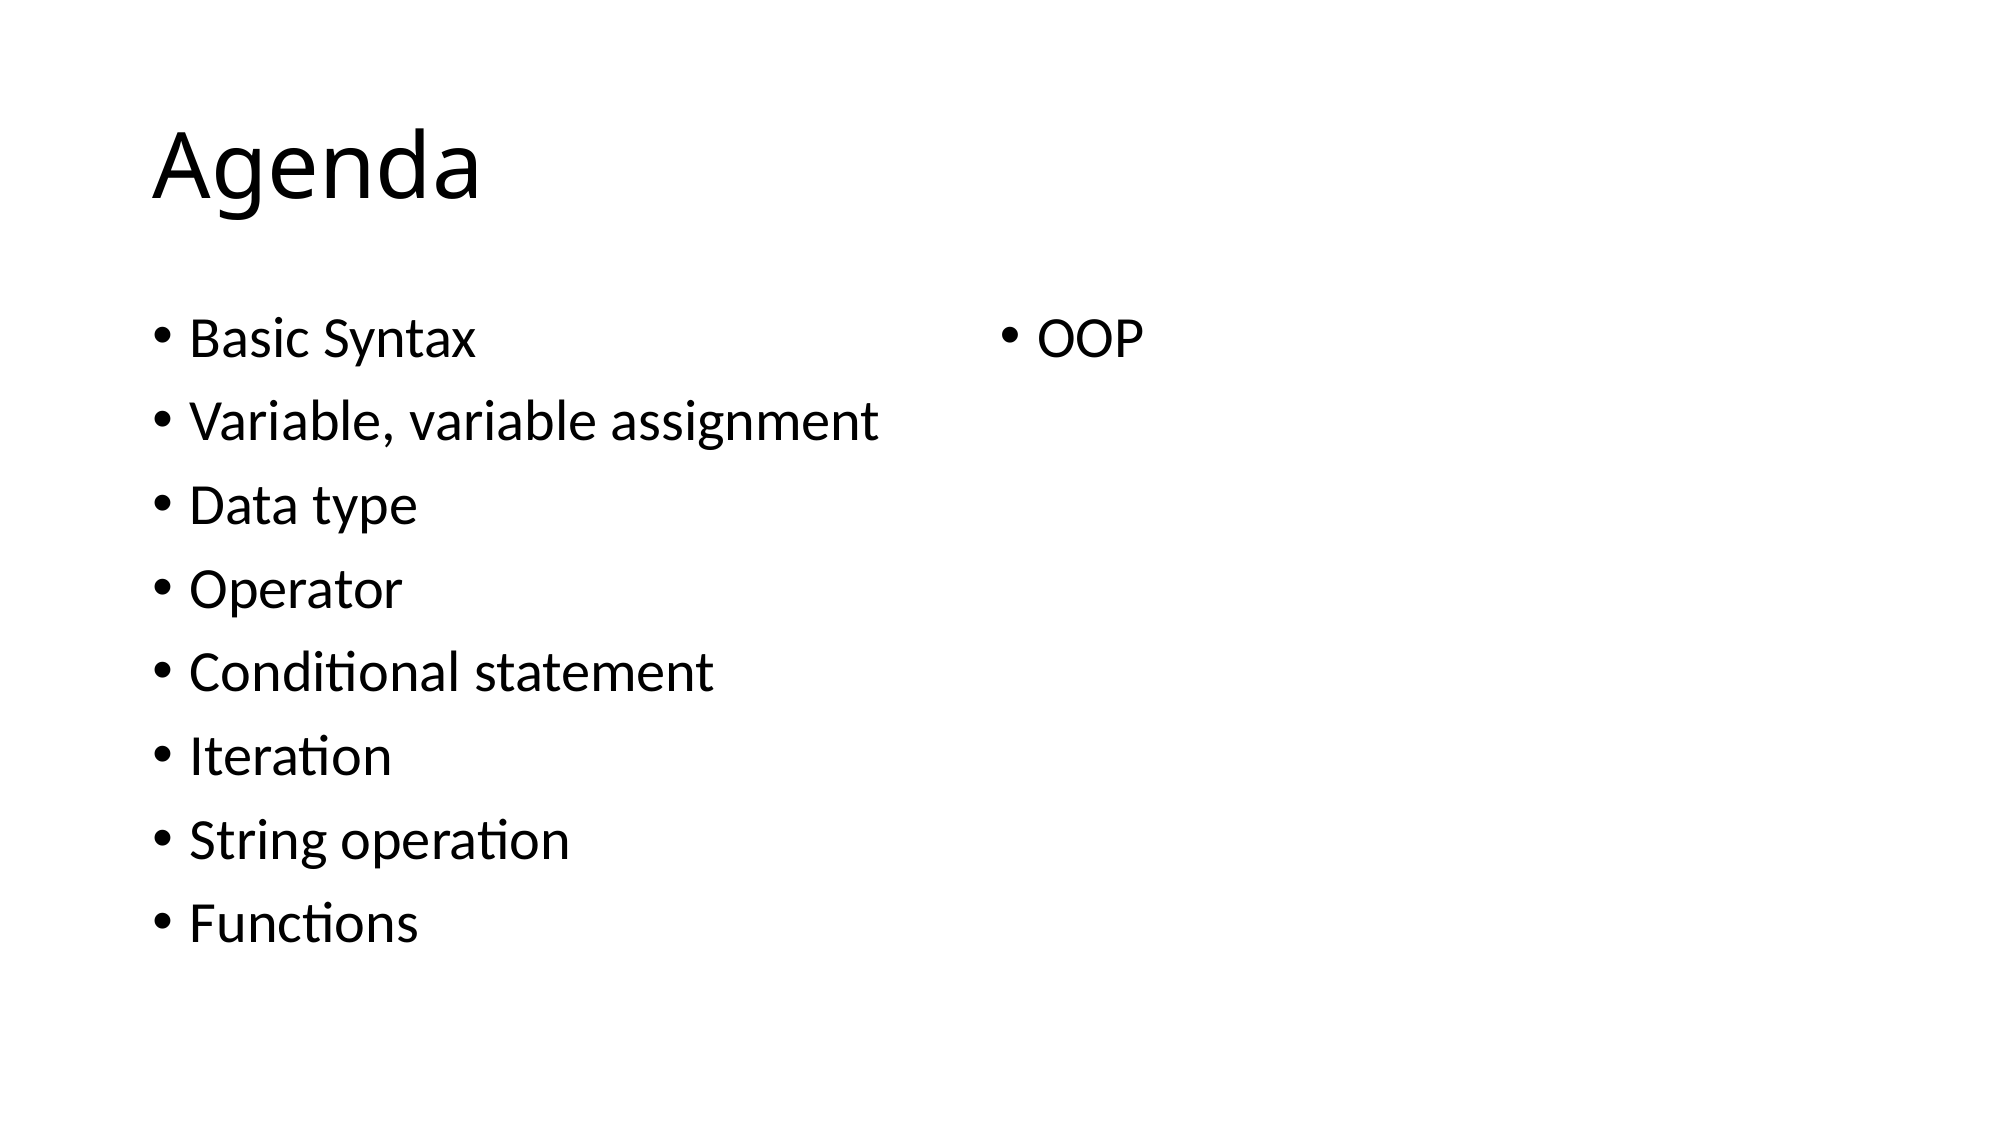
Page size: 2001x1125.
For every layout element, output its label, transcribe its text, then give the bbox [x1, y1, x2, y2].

list Basic Syntax Variable, variable assignment Data type Operator Conditional statement Iteration String operation Functions OOP [137, 299, 1863, 1014]
title Agenda [137, 59, 1863, 278]
